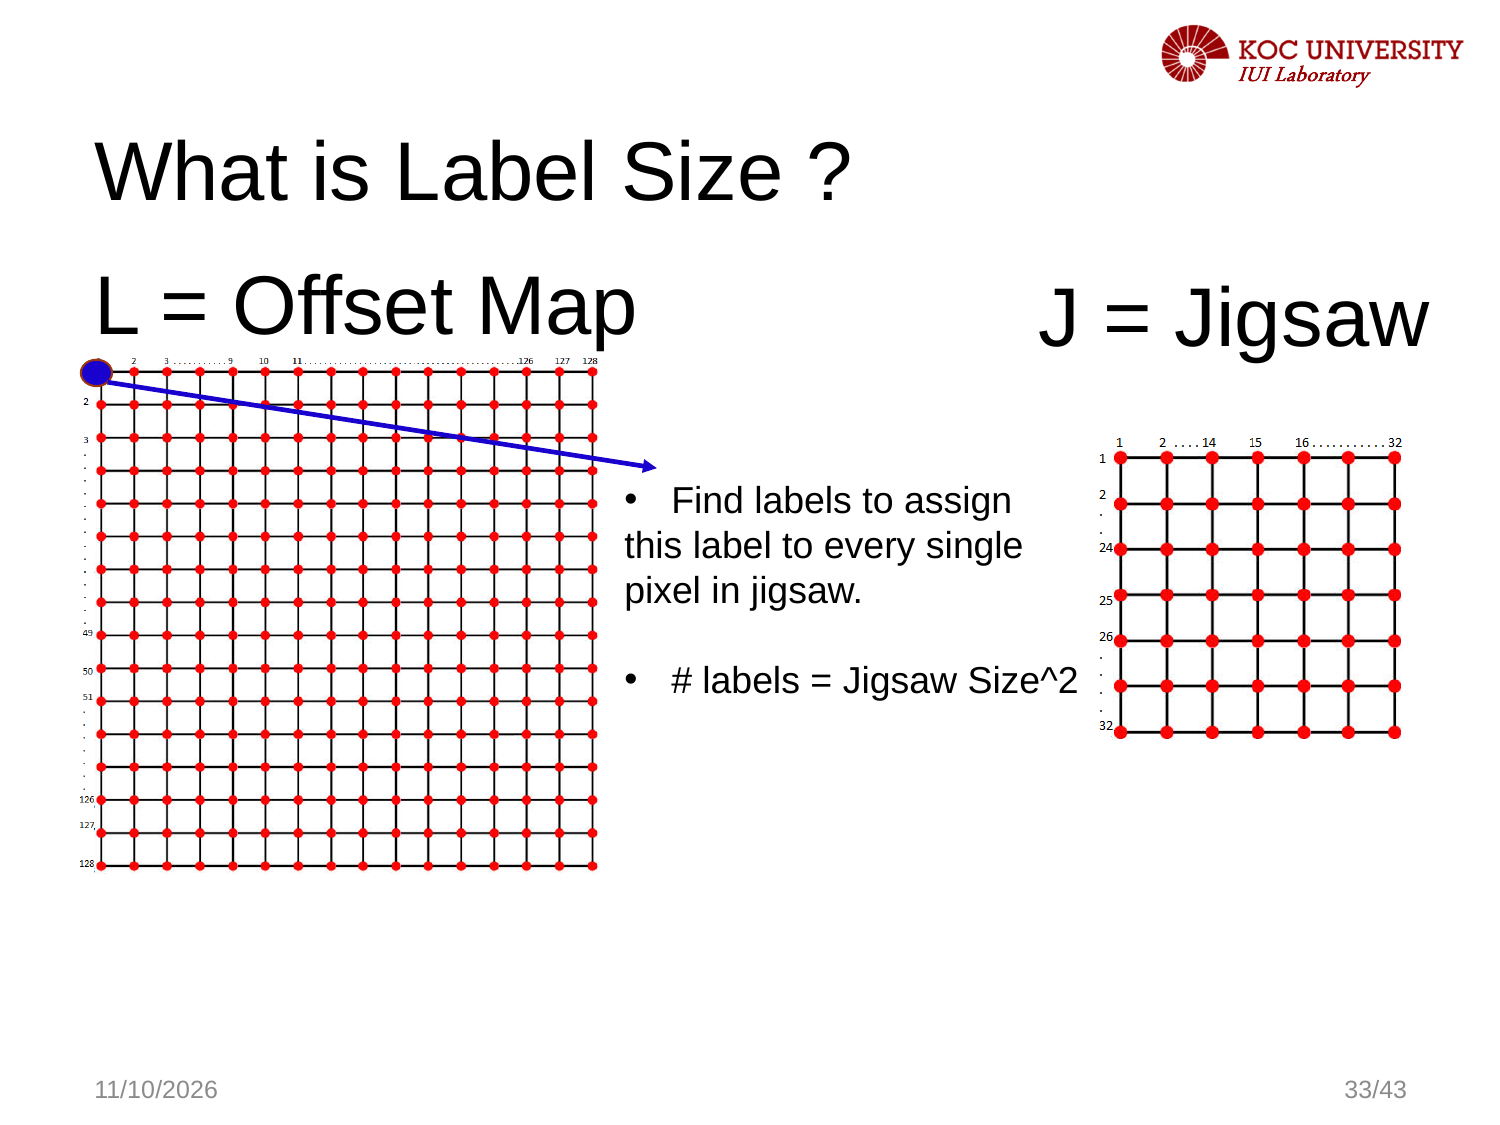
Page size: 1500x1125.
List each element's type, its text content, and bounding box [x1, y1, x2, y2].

picture [1093, 432, 1412, 749]
picture [79, 350, 607, 882]
title What is Label Size ? [79, 85, 1428, 232]
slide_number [79, 1058, 417, 1119]
text_box Find labels to assign this label to every single pixel in jigsaw. # labels = Jigsaw Size^2 [611, 468, 1088, 708]
picture [1160, 23, 1465, 91]
text_box J = Jigsaw [1023, 255, 1445, 371]
text_box L = Offset Map [79, 243, 654, 359]
slide_number 33/43 [1084, 1058, 1423, 1119]
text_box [107, 381, 658, 469]
